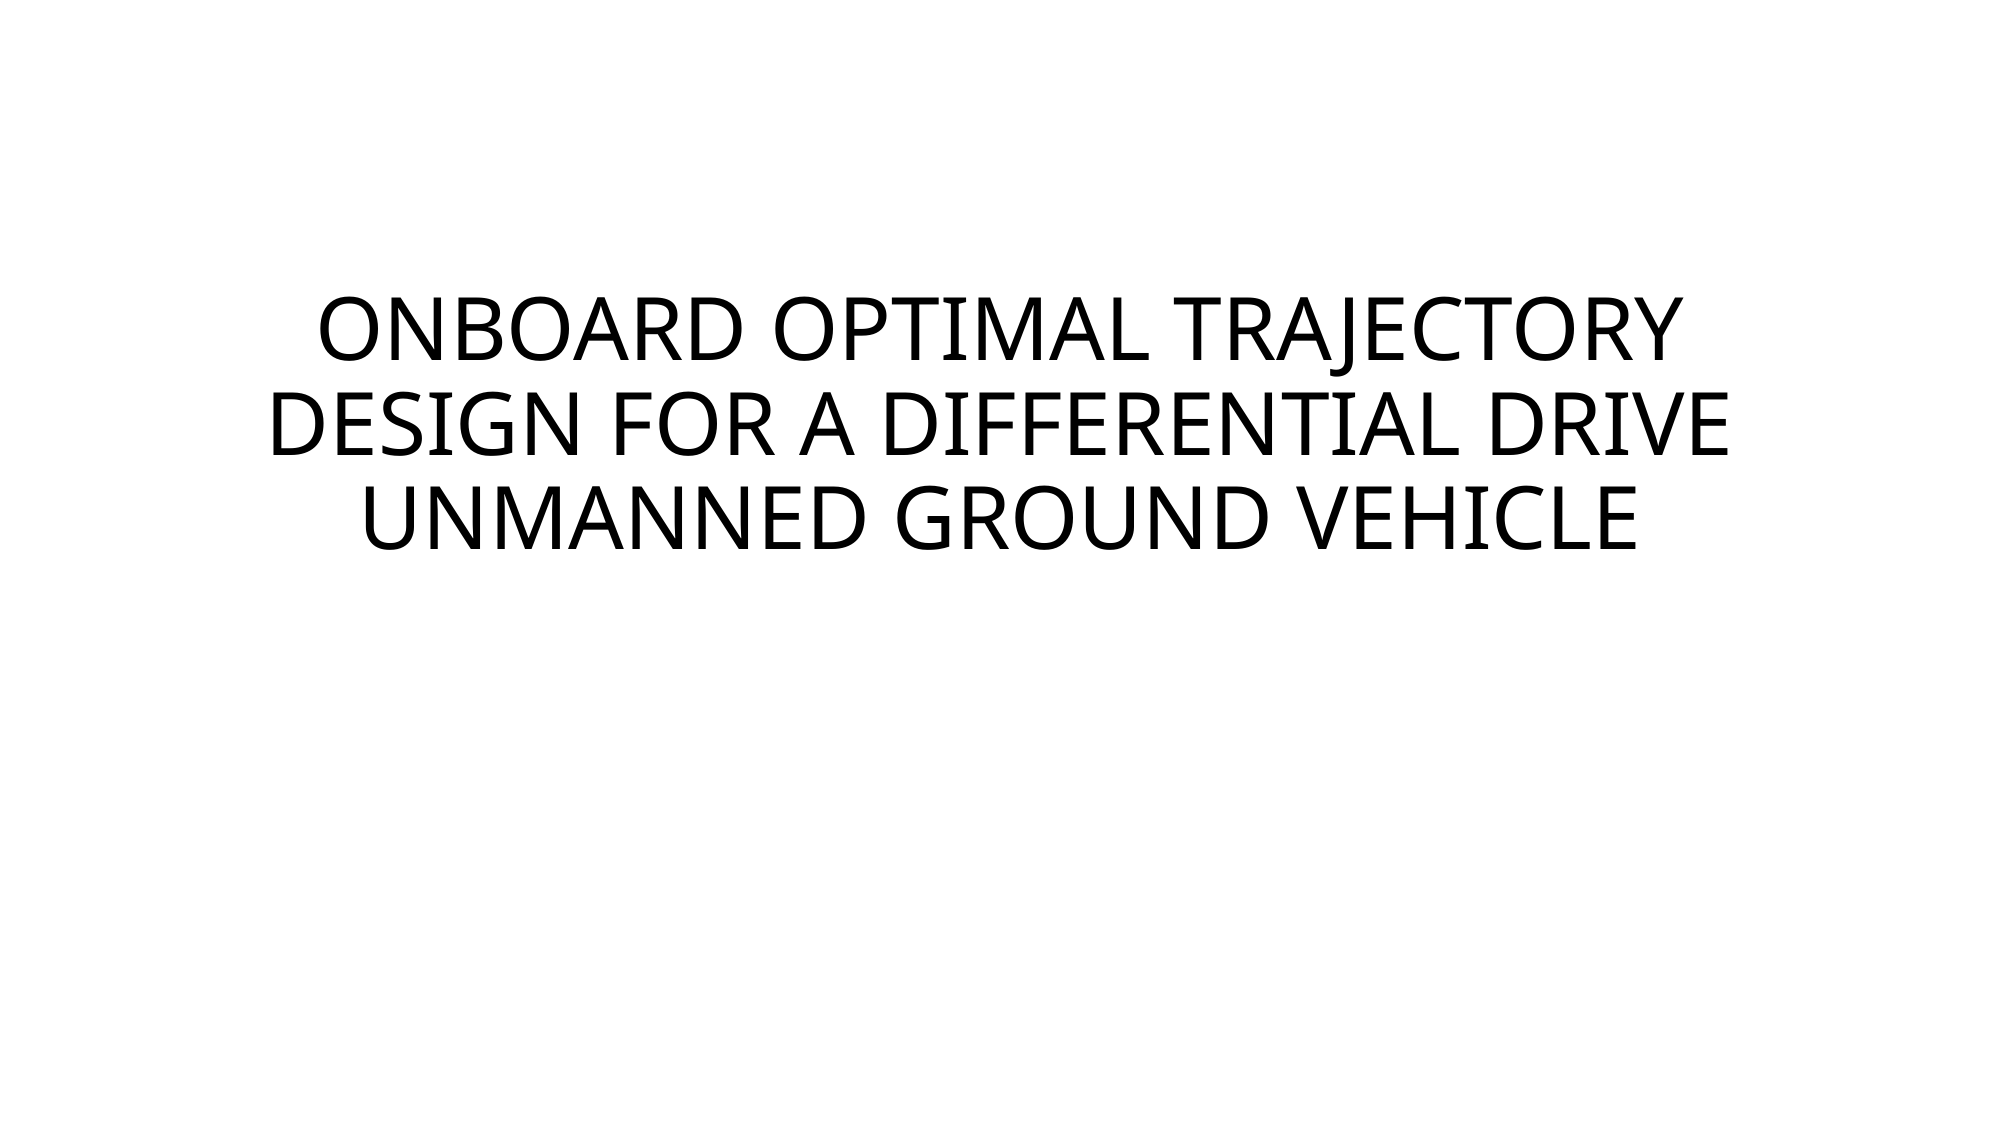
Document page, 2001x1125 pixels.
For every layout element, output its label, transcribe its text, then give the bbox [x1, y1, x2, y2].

title ONBOARD OPTIMAL TRAJECTORY DESIGN FOR A DIFFERENTIAL DRIVE UNMANNED GROUND VEHICLE [249, 184, 1750, 576]
